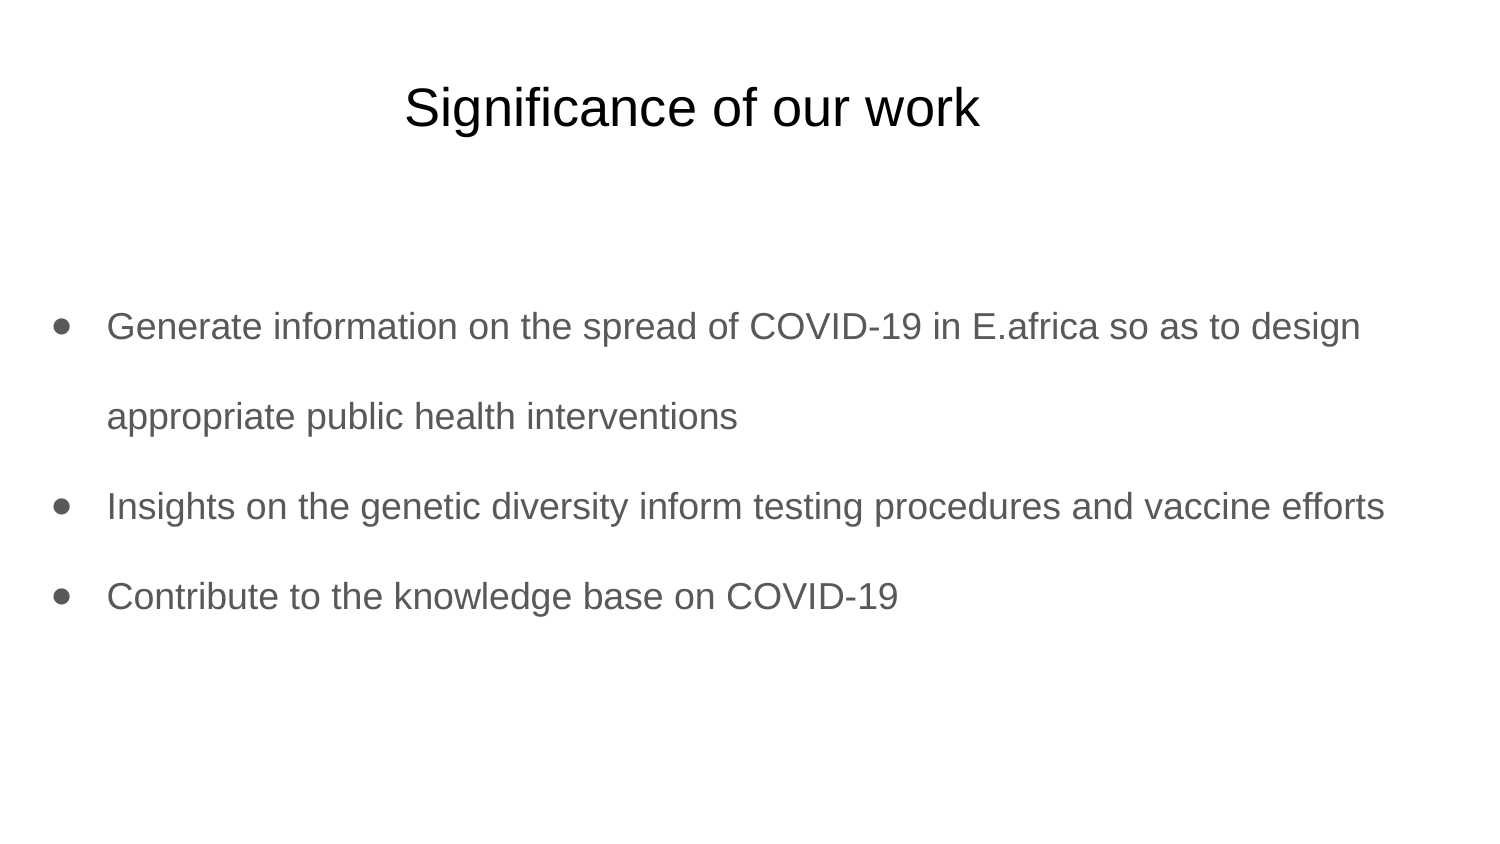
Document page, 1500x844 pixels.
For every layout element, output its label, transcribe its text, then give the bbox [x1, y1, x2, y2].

subtitle Generate information on the spread of COVID-19 in E.africa so as to design appropriate public health interventions Insights on the genetic diversity inform testing procedures and vaccine efforts Contribute to the knowledge base on COVID-19 [16, 196, 1471, 821]
title Significance of our work [85, 57, 1301, 155]
